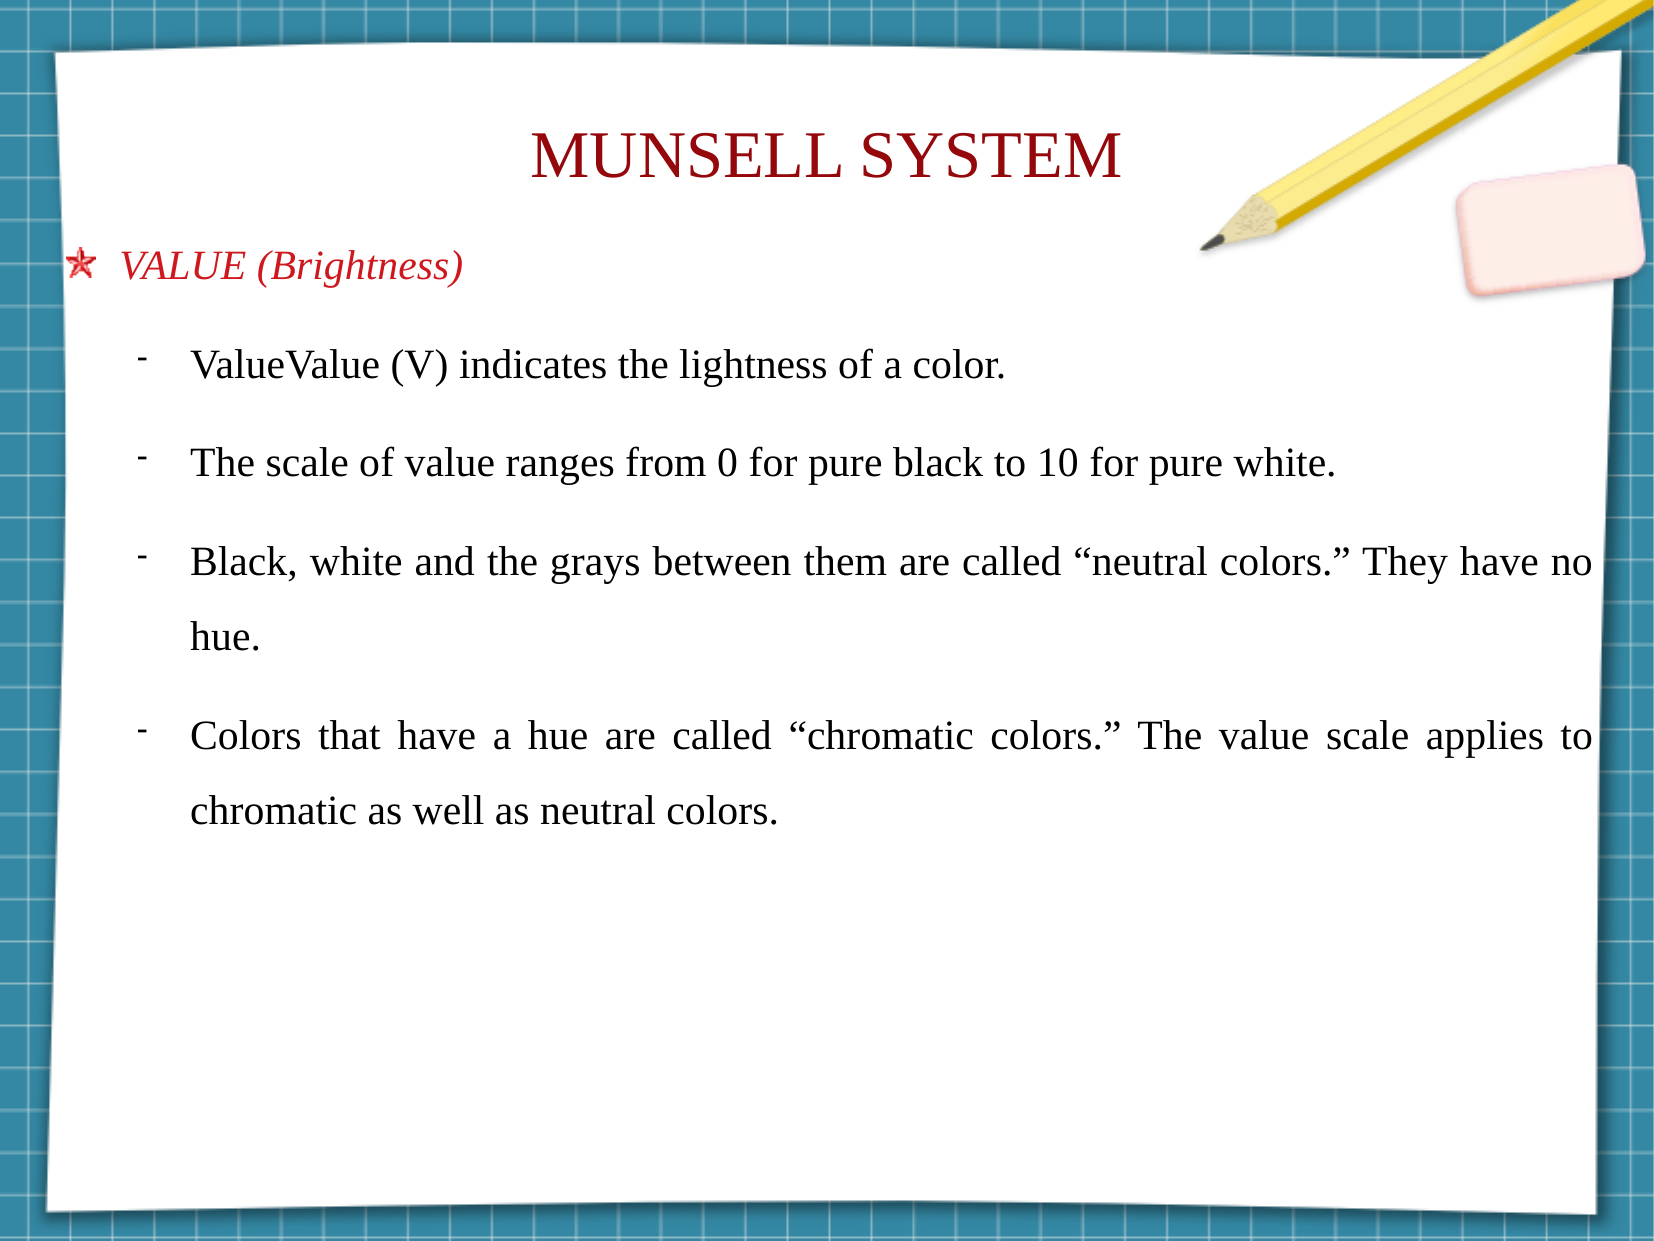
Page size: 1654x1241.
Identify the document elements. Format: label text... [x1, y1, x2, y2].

text_box MUNSELL SYSTEM [82, 47, 1571, 212]
picture [0, 0, 1654, 1241]
text_box VALUE (Brightness) ValueValue (V) indicates the lightness of a color. The scale of value ranges from 0 for pure black to 10 for pure white. Black, white and the grays between them are called “neutral colors.” They have no hue. Colors that have a hue are called “chromatic colors.” The value scale applies to chromatic as well as neutral colors. [48, 212, 1595, 1158]
